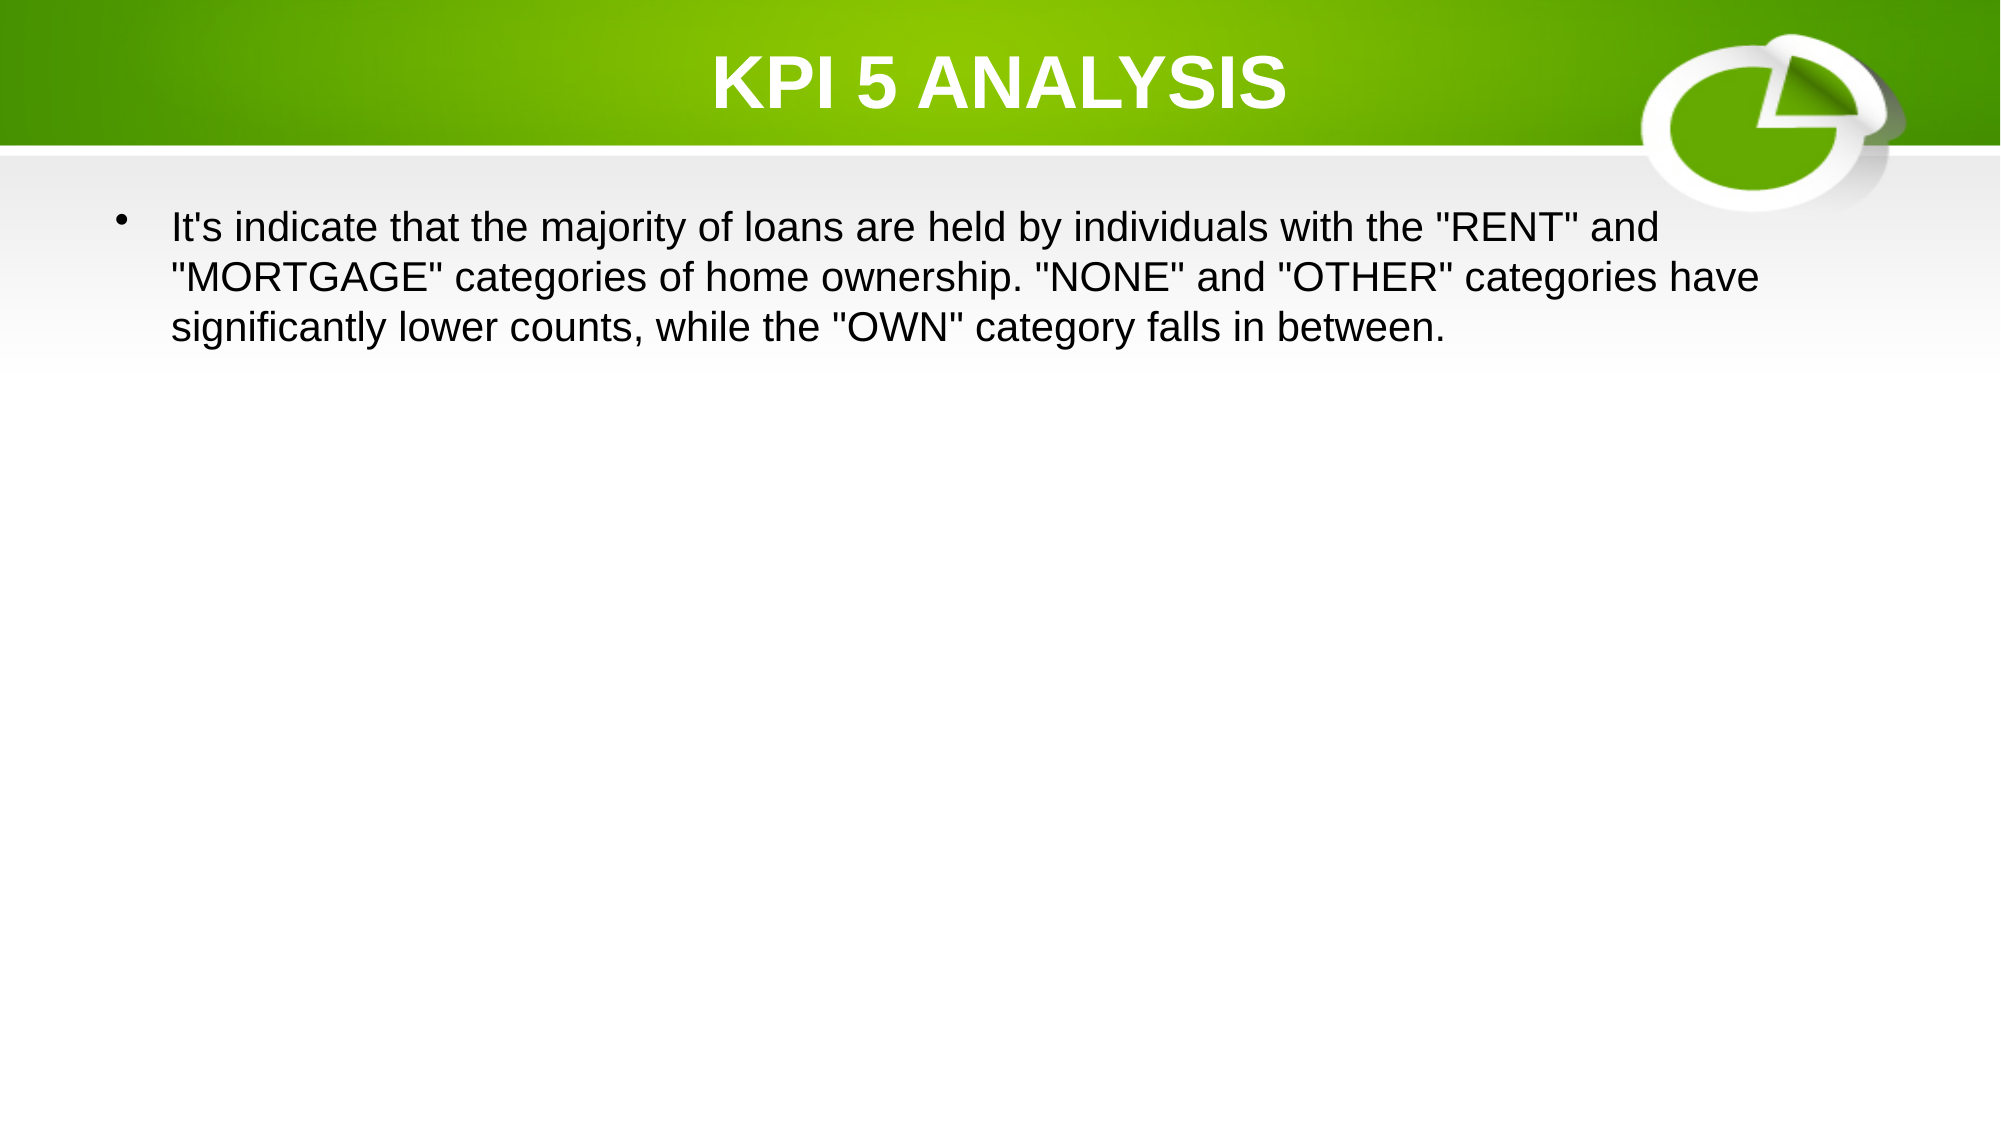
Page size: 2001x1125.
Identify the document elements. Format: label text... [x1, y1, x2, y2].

list It's indicate that the majority of loans are held by individuals with the "RENT" and "MORTGAGE" categories of home ownership. "NONE" and "OTHER" categories have significantly lower counts, while the "OWN" category falls in between. [99, 192, 1901, 1006]
picture [0, 0, 2001, 1125]
title KPI 5 ANALYSIS [99, 30, 1901, 127]
